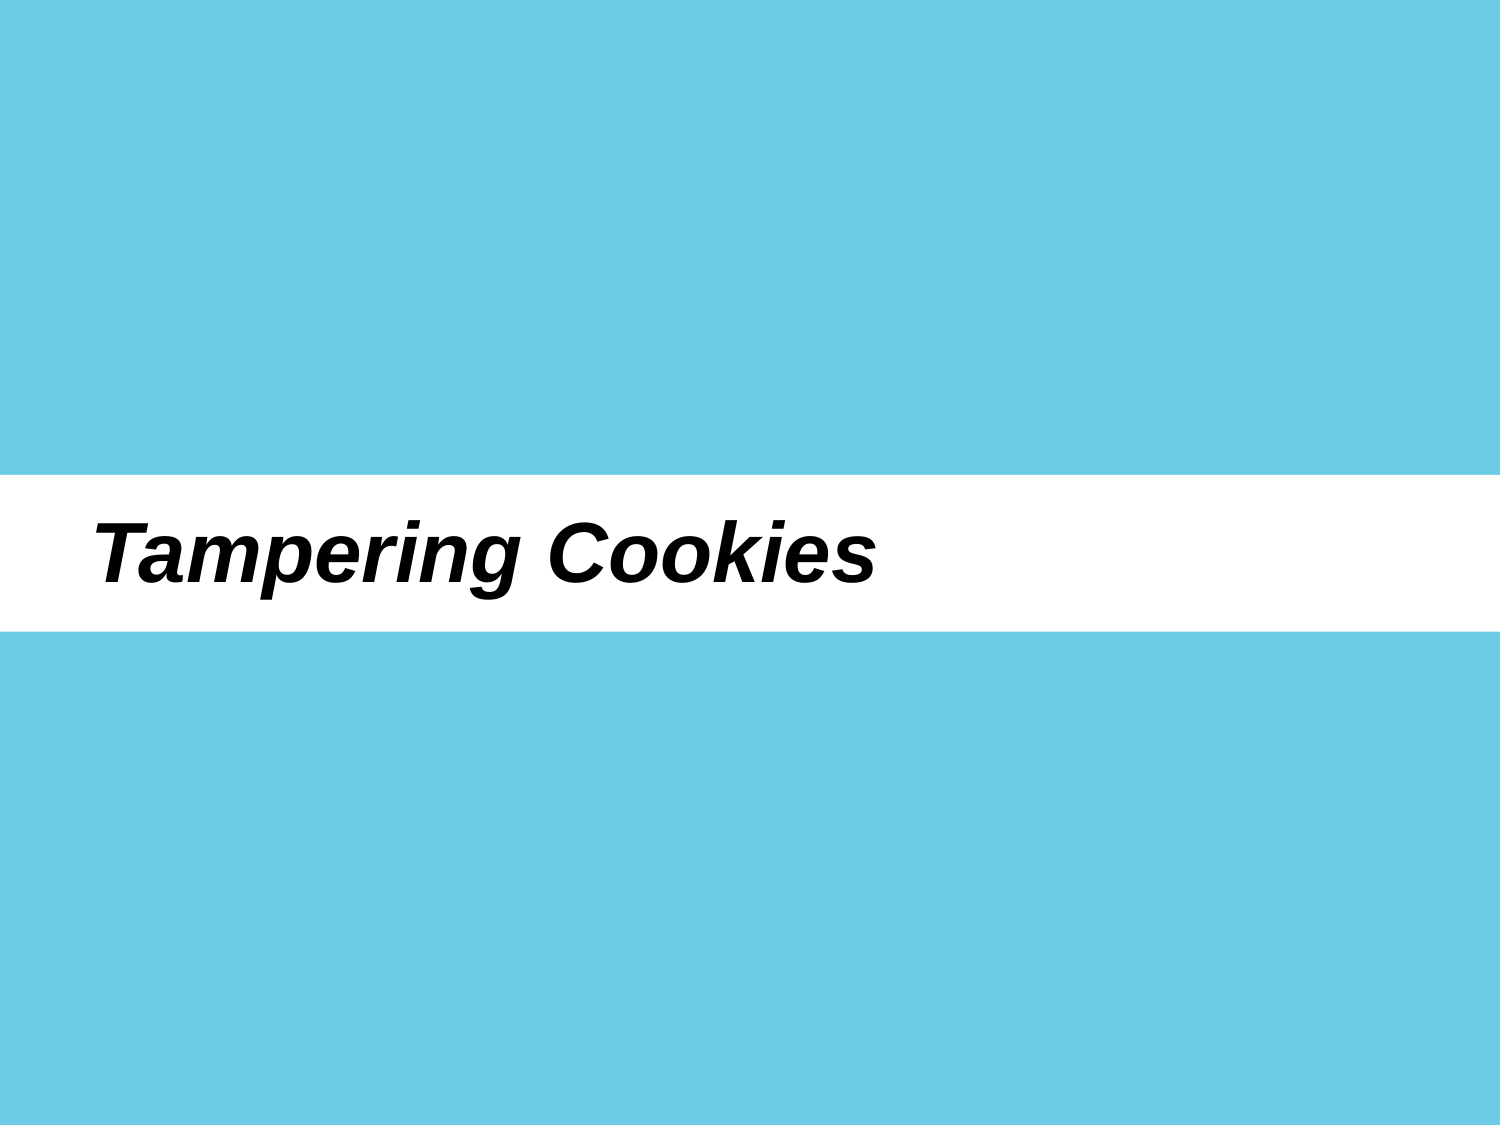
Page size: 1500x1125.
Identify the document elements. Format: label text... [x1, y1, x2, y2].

title Tampering Cookies [71, 493, 1126, 617]
